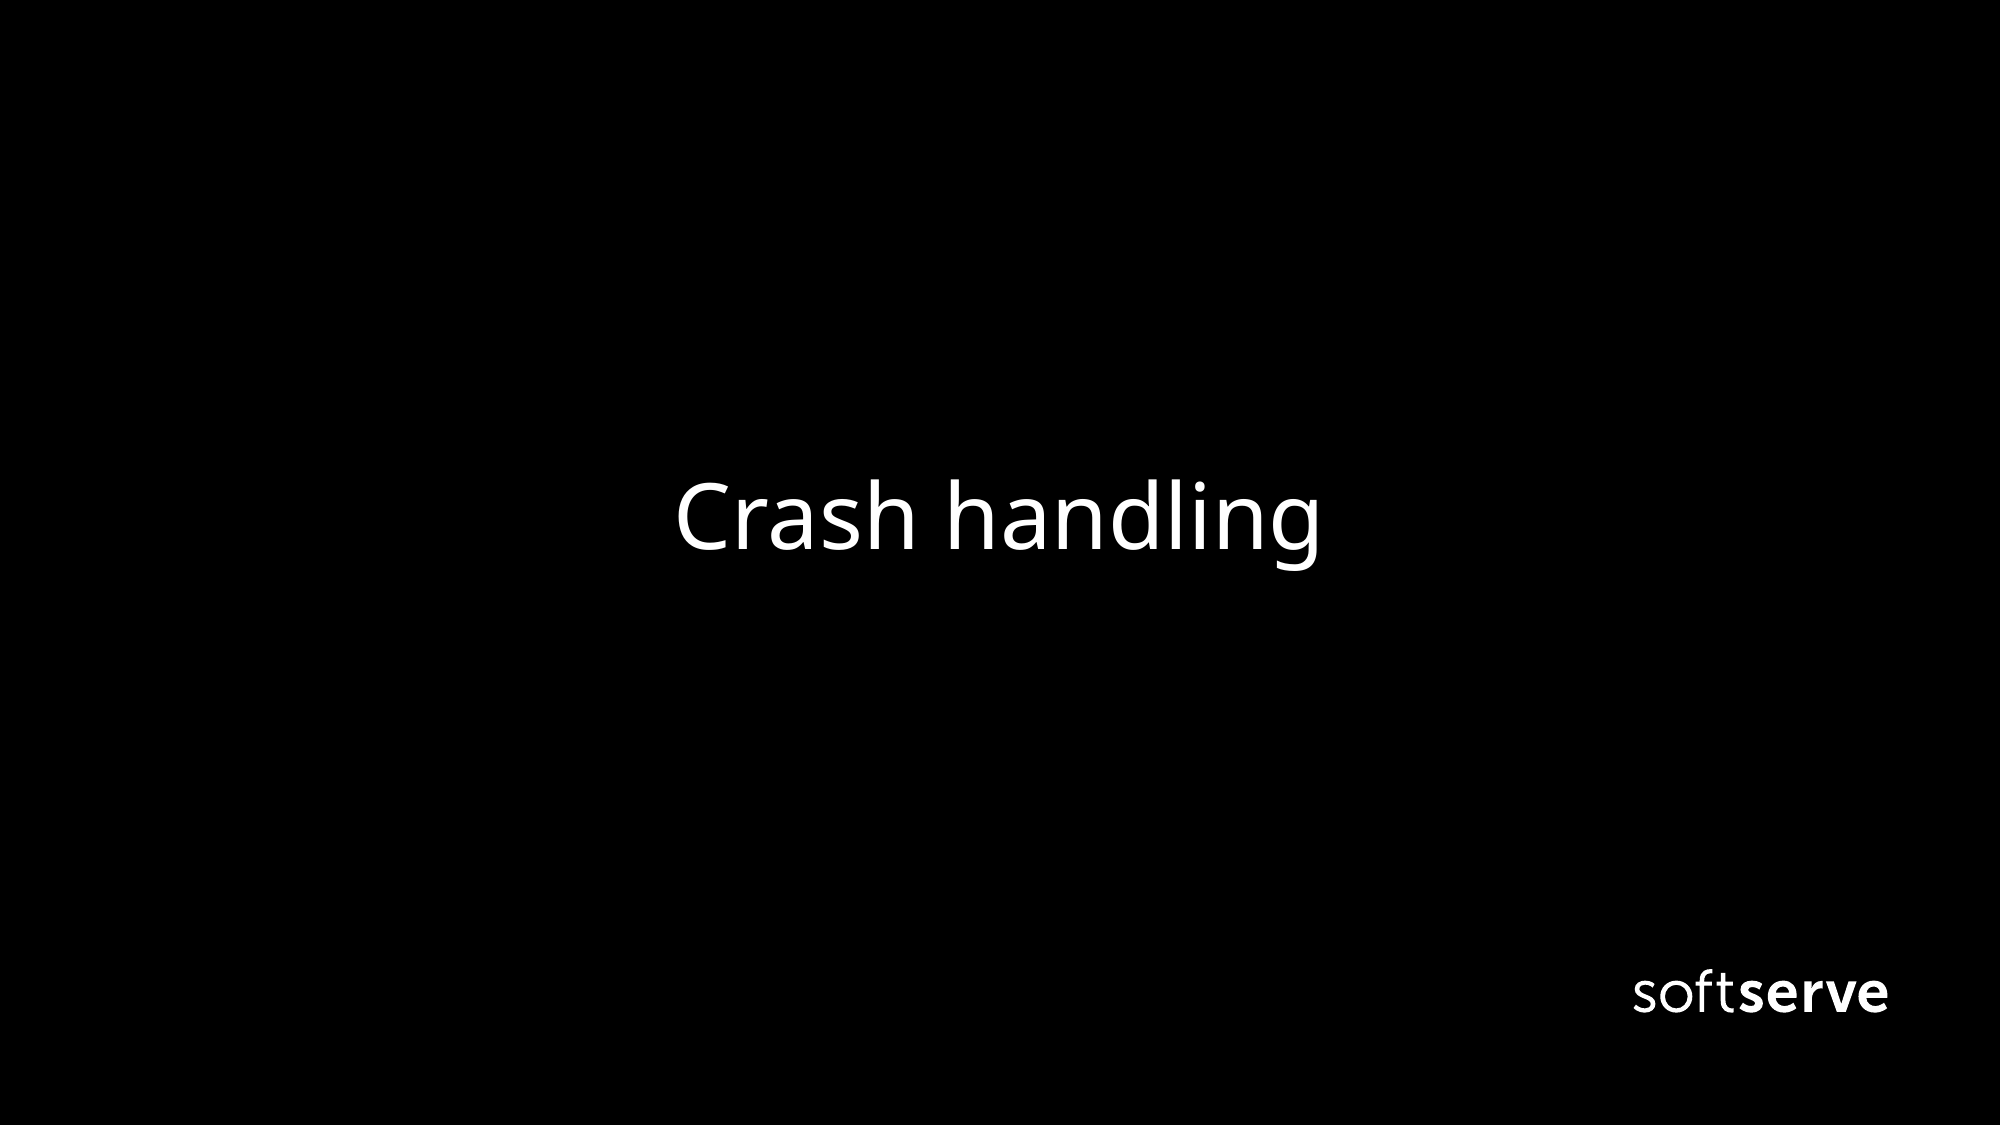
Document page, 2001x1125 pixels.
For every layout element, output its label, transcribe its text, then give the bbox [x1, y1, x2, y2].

title Crash handling [0, 463, 2000, 681]
